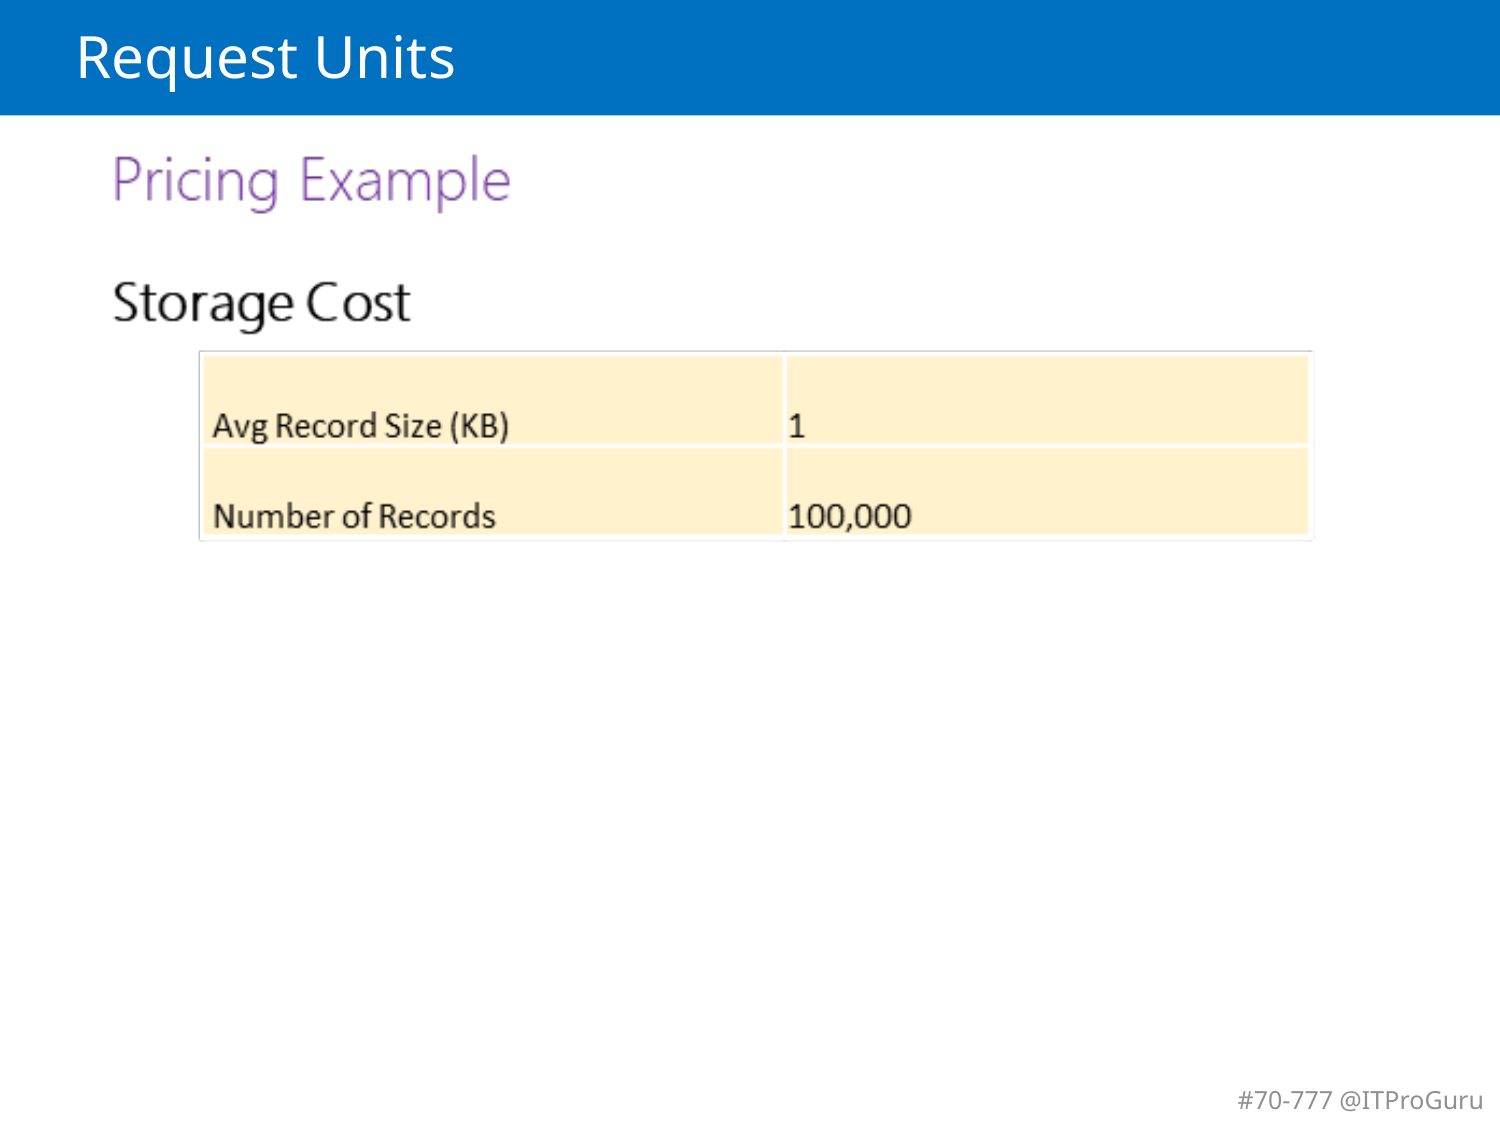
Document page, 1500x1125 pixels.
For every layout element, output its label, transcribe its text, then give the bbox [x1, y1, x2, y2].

title Request Units [75, 0, 1351, 122]
picture [75, 121, 1318, 563]
